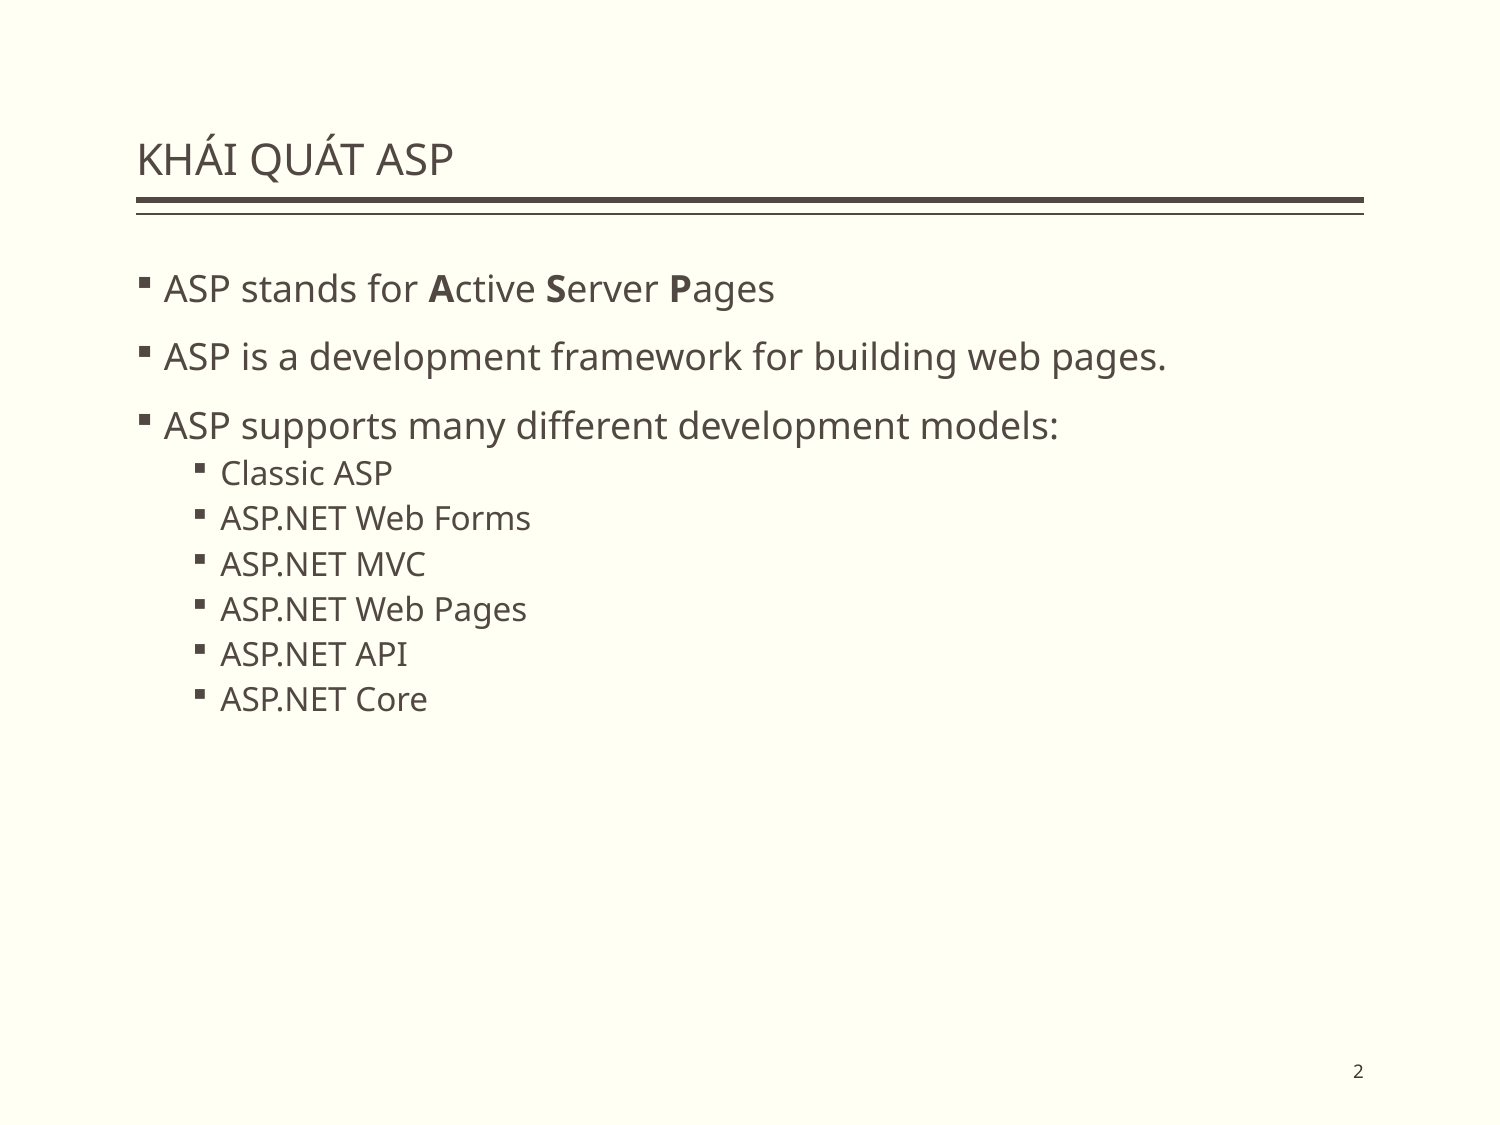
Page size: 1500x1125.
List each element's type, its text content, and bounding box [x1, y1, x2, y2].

list ASP stands for Active Server Pages ASP is a development framework for building web pages. ASP supports many different development models: Classic ASP ASP.NET Web Forms ASP.NET MVC ASP.NET Web Pages ASP.NET API ASP.NET Core [135, 262, 1364, 1013]
slide_number 2 [1138, 1042, 1364, 1103]
title KHÁI QUÁT ASP [135, 12, 1364, 193]
